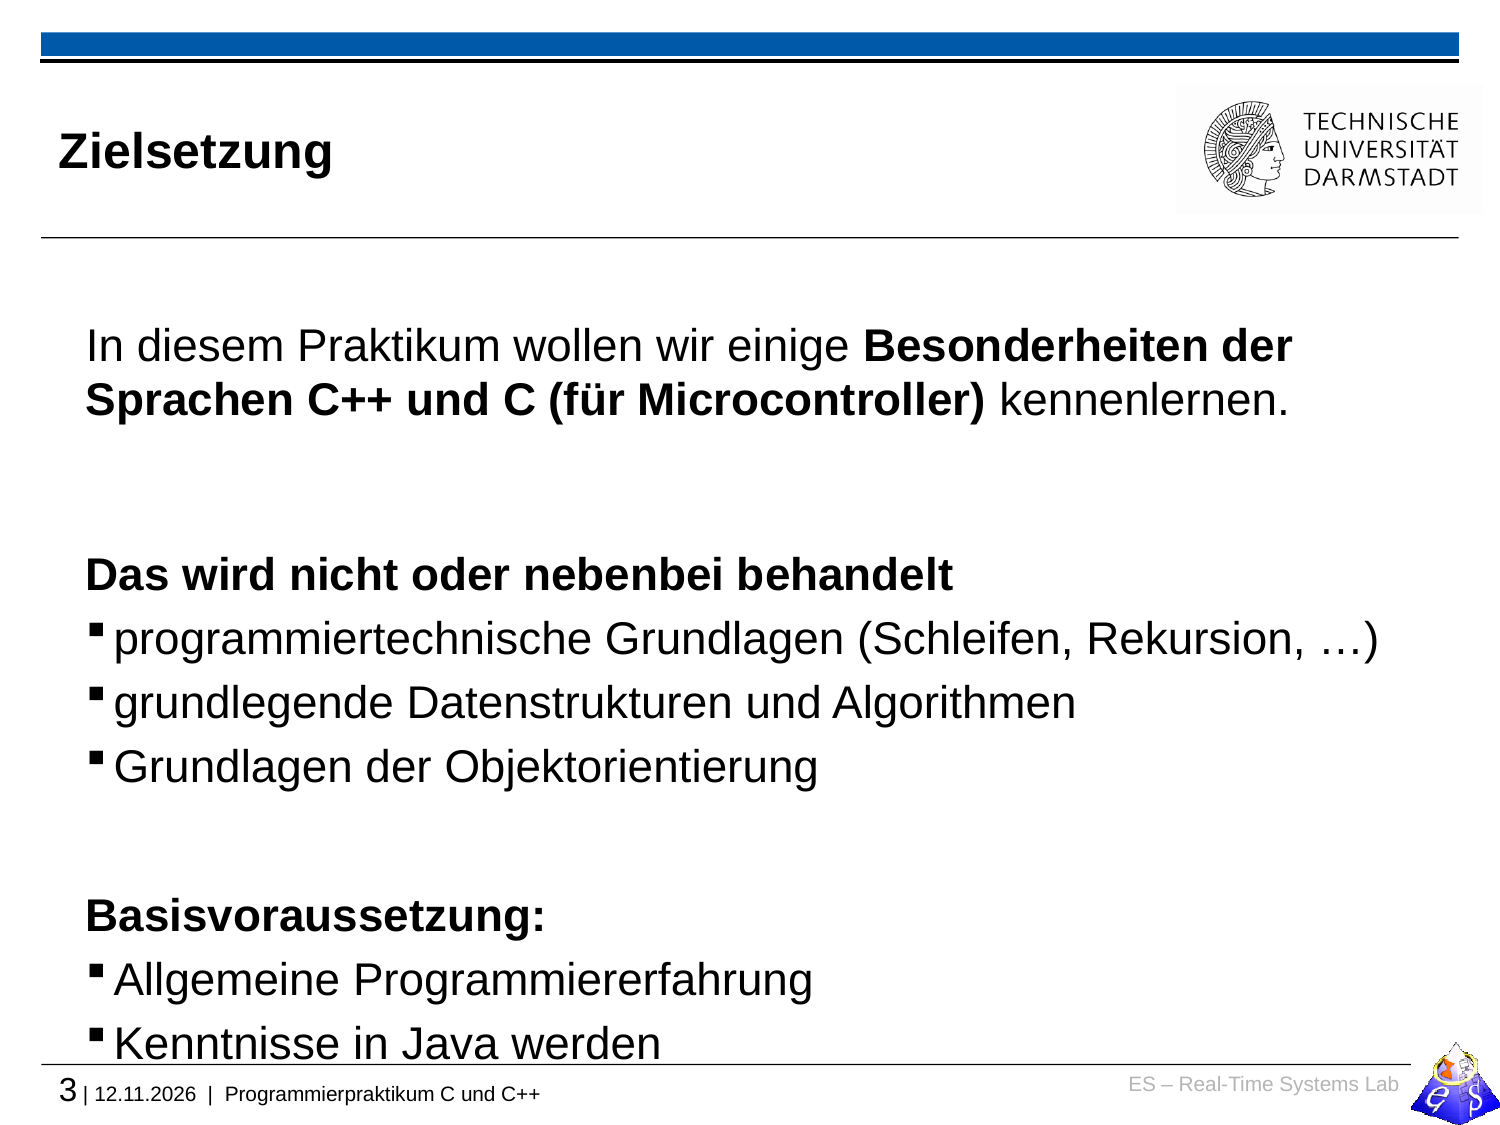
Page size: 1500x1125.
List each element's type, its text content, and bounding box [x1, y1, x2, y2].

picture [1187, 84, 1483, 214]
list In diesem Praktikum wollen wir einige Besonderheiten der Sprachen C++ und C (für Microcontroller) kennenlernen. Das wird nicht oder nebenbei behandelt programmiertechnische Grundlagen (Schleifen, Rekursion, …) grundlegende Datenstrukturen und Algorithmen Grundlagen der Objektorientierung Basisvoraussetzung: Allgemeine Programmiererfahrung Kenntnisse in Java werden [41, 243, 1459, 1059]
picture [1411, 1041, 1500, 1125]
title Zielsetzung [58, 80, 1187, 218]
